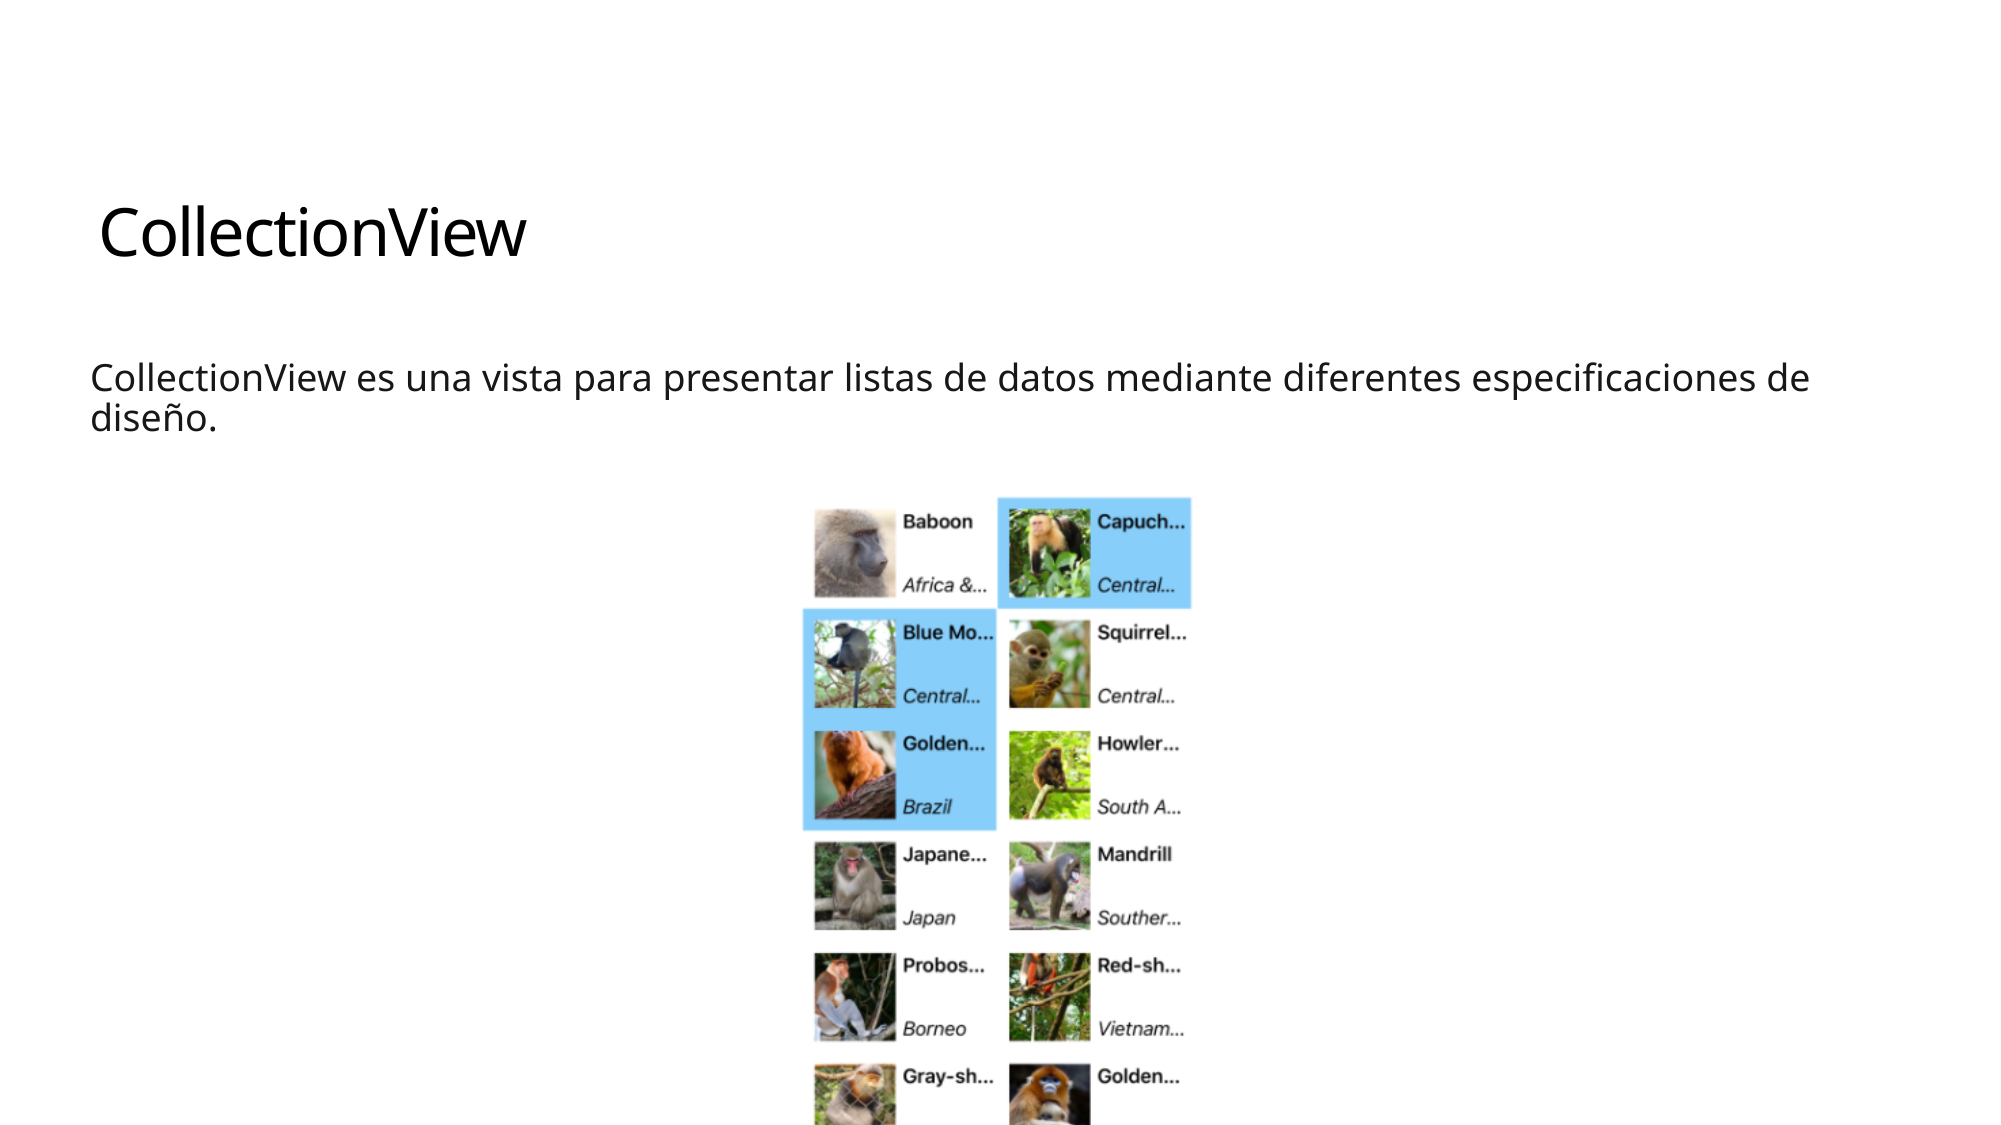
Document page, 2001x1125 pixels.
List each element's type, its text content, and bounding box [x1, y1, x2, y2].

text_box CollectionView es una vista para presentar listas de datos mediante diferentes especificaciones de diseño. [74, 351, 1916, 769]
picture [799, 494, 1201, 1125]
title CollectionView [75, 184, 1340, 282]
